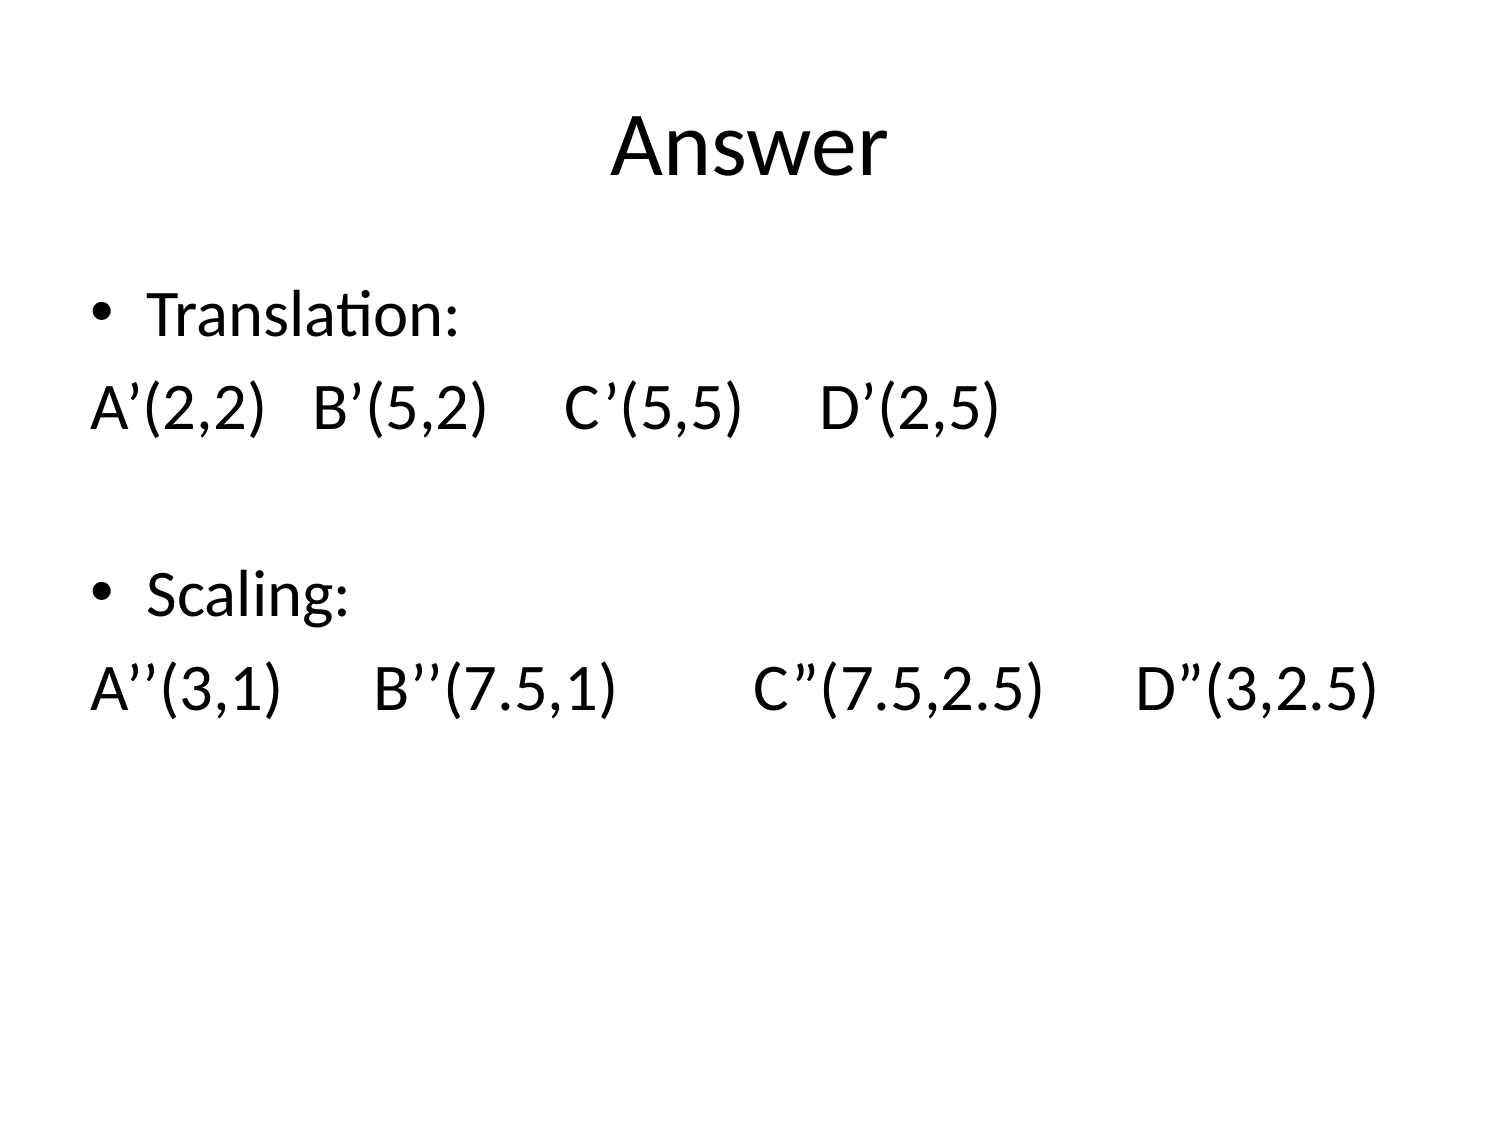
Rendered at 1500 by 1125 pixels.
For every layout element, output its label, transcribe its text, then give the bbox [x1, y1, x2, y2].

list Translation: A’(2,2) B’(5,2) C’(5,5) D’(2,5) Scaling: A’’(3,1) B’’(7.5,1) C”(7.5,2.5) D”(3,2.5) [75, 262, 1425, 1005]
title Answer [75, 45, 1425, 233]
